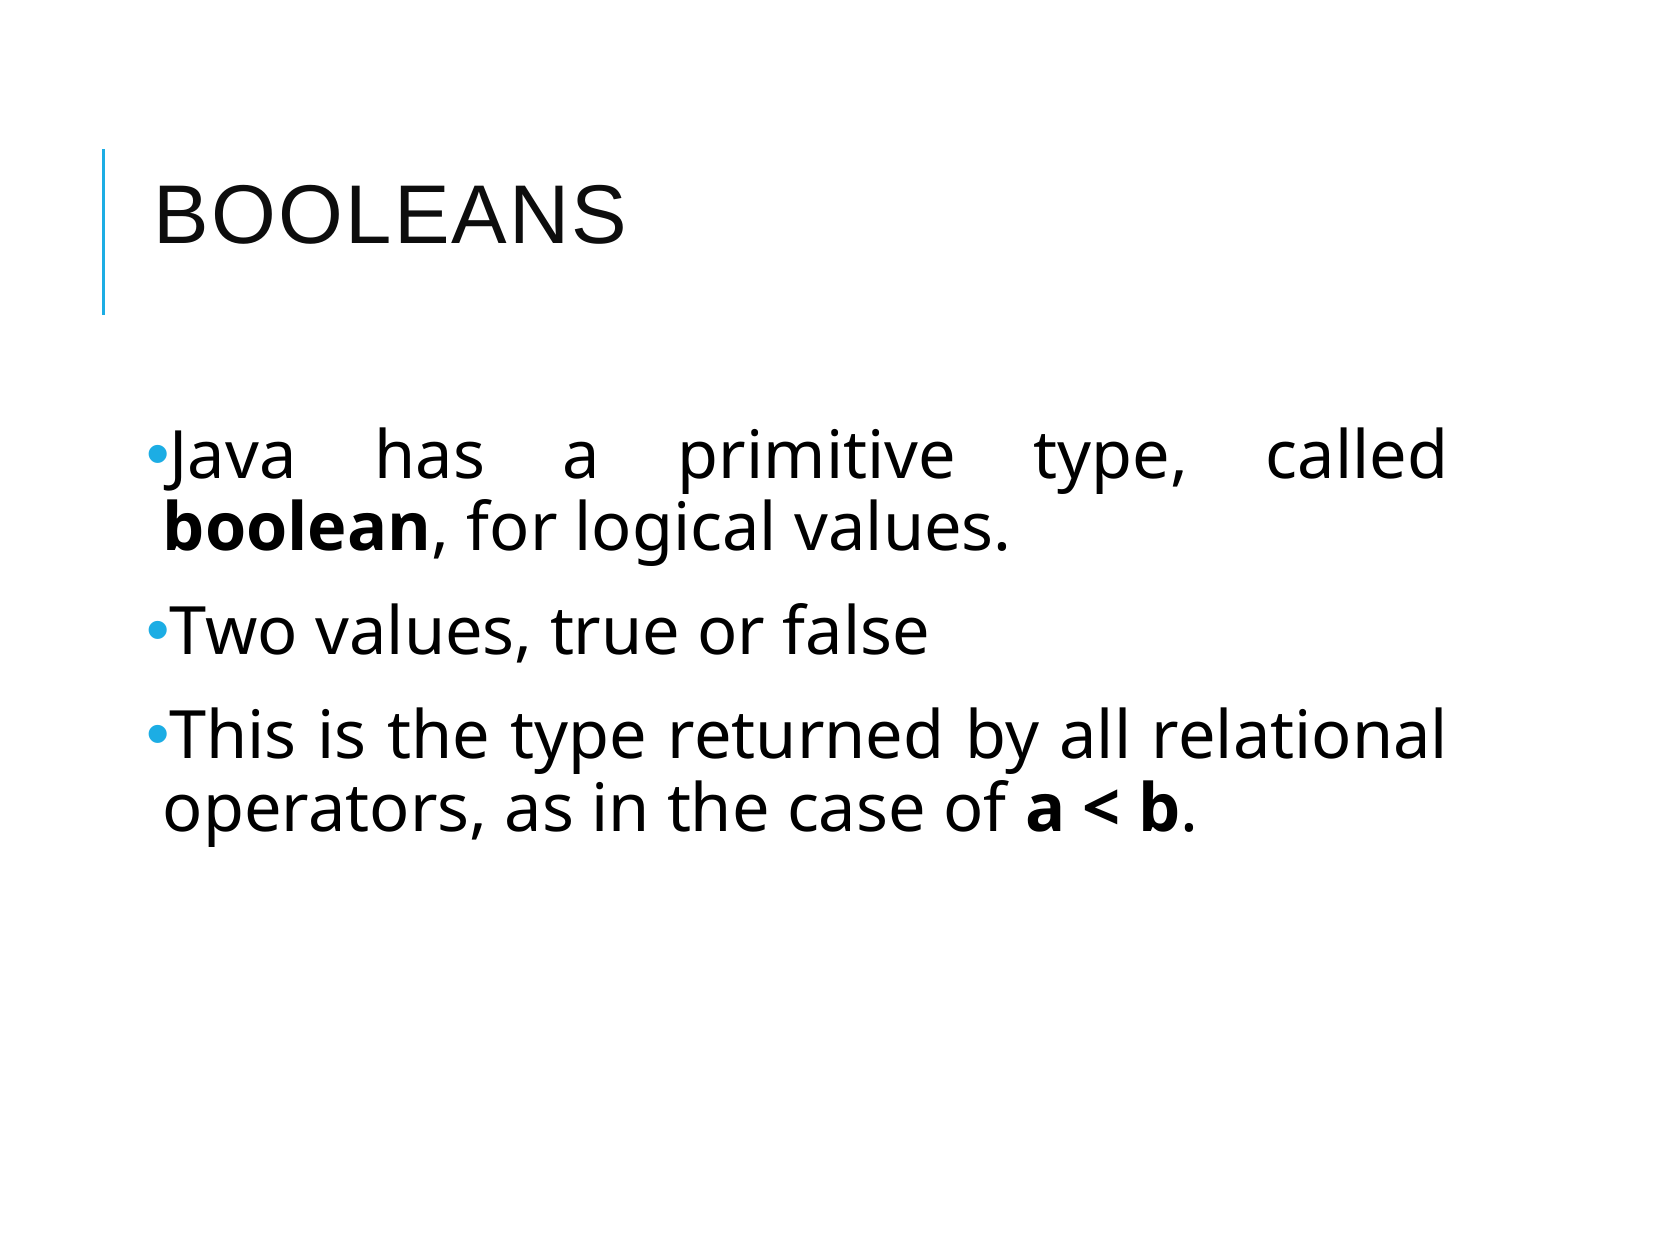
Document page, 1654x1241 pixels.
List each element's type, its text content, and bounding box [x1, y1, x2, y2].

list Java has a primitive type, called boolean, for logical values. Two values, true or false This is the type returned by all relational operators, as in the case of a < b. [138, 413, 1458, 1141]
title Booleans [138, 83, 1458, 356]
